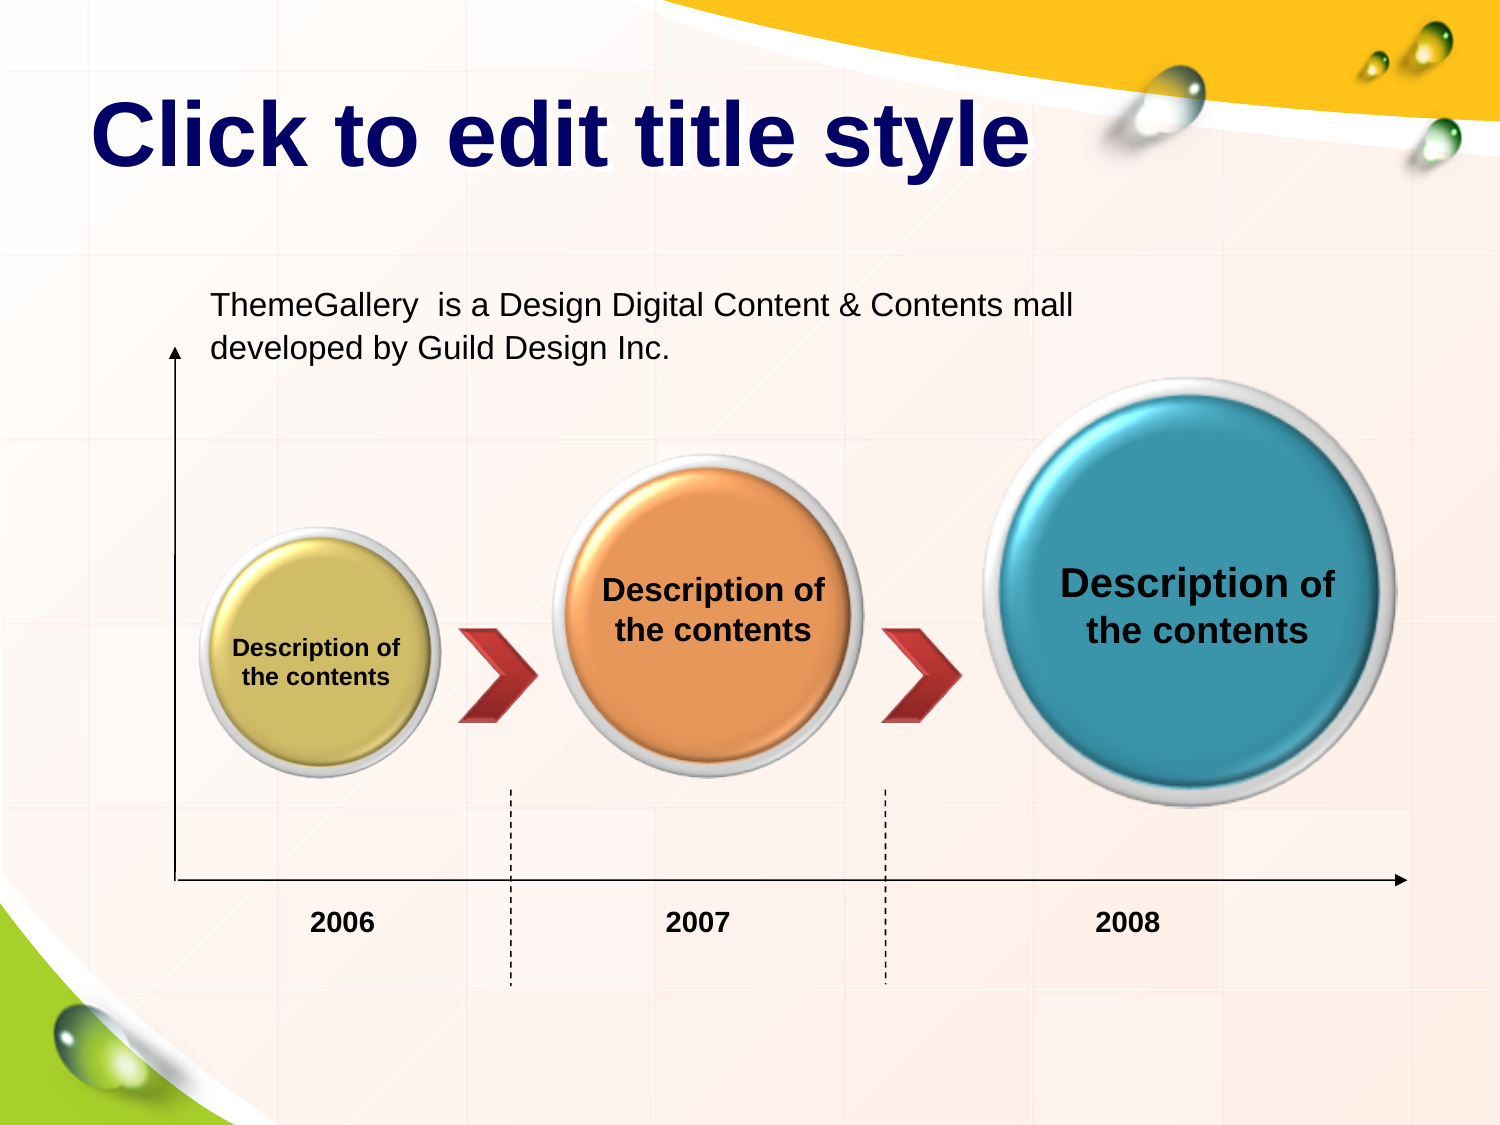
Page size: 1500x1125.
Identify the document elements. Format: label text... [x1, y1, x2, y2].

text_box ThemeGallery is a Design Digital Content & Contents mall developed by Guild Design Inc. [195, 271, 1140, 346]
title Click to edit title style [75, 53, 1425, 206]
picture [1055, 0, 1500, 306]
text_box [174, 346, 1408, 987]
picture [0, 919, 230, 1125]
